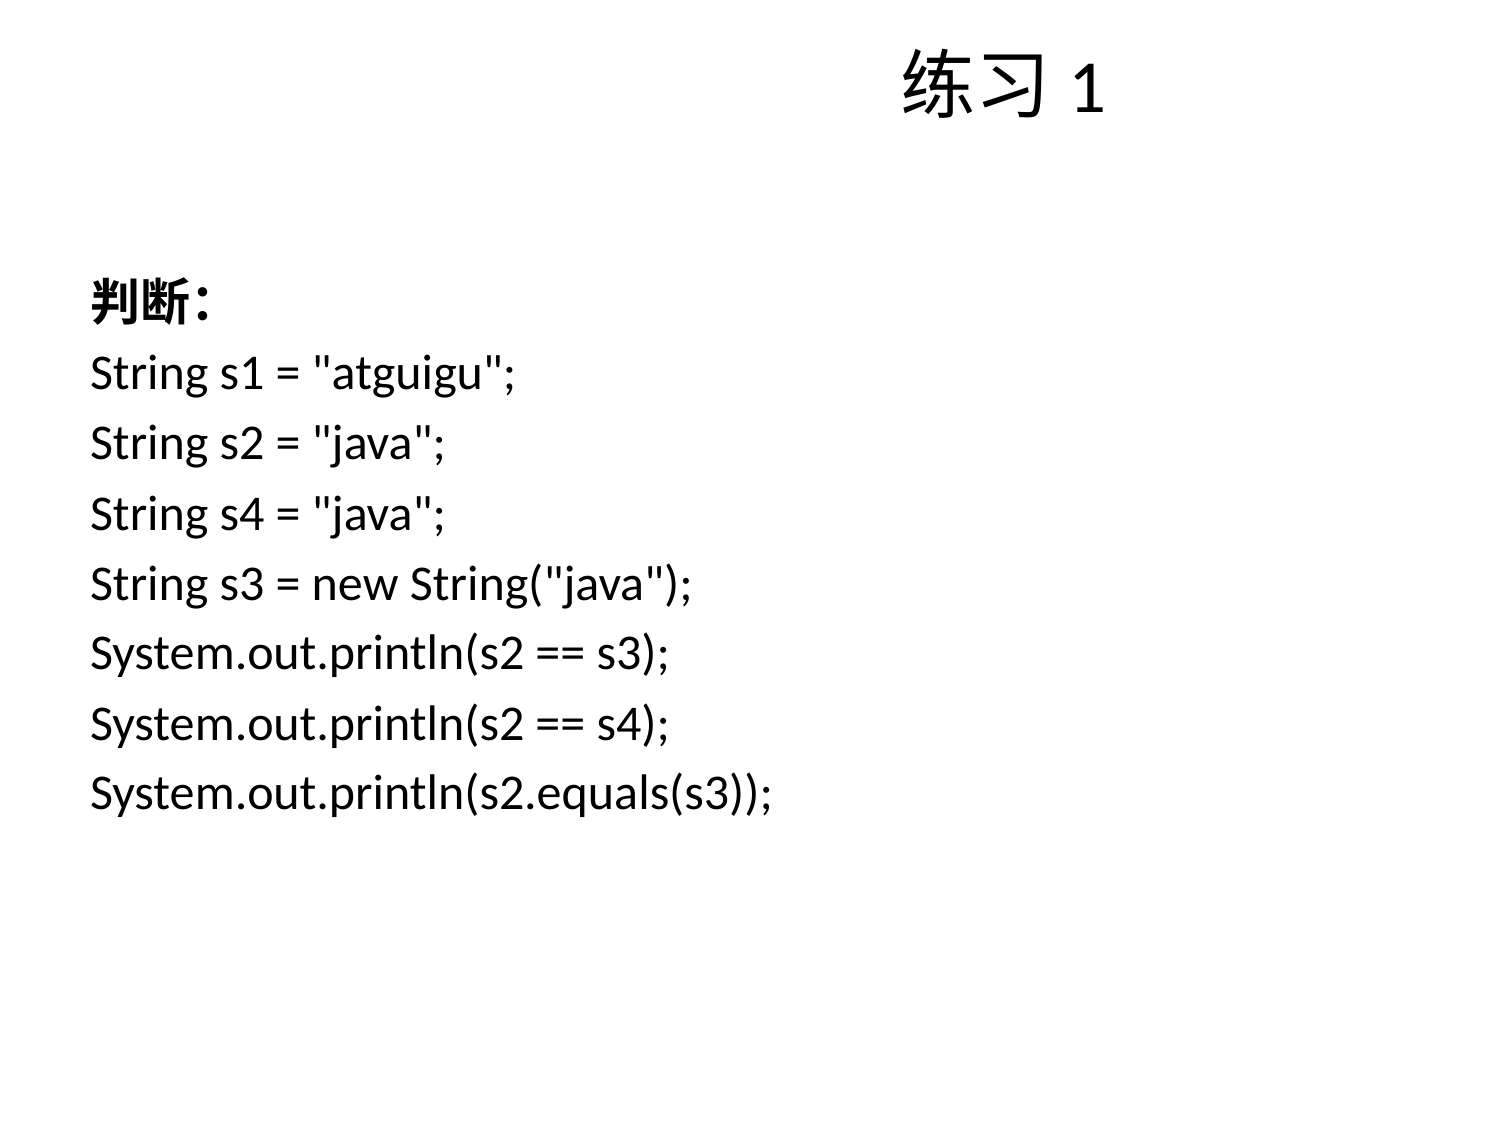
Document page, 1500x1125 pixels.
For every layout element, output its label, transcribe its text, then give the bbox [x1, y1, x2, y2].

title 练习1 [328, 0, 1500, 164]
list 判断： String s1 = "atguigu"; String s2 = "java"; String s4 = "java"; String s3 = new String("java"); System.out.println(s2 == s3); System.out.println(s2 == s4); System.out.println(s2.equals(s3)); [75, 262, 1425, 968]
